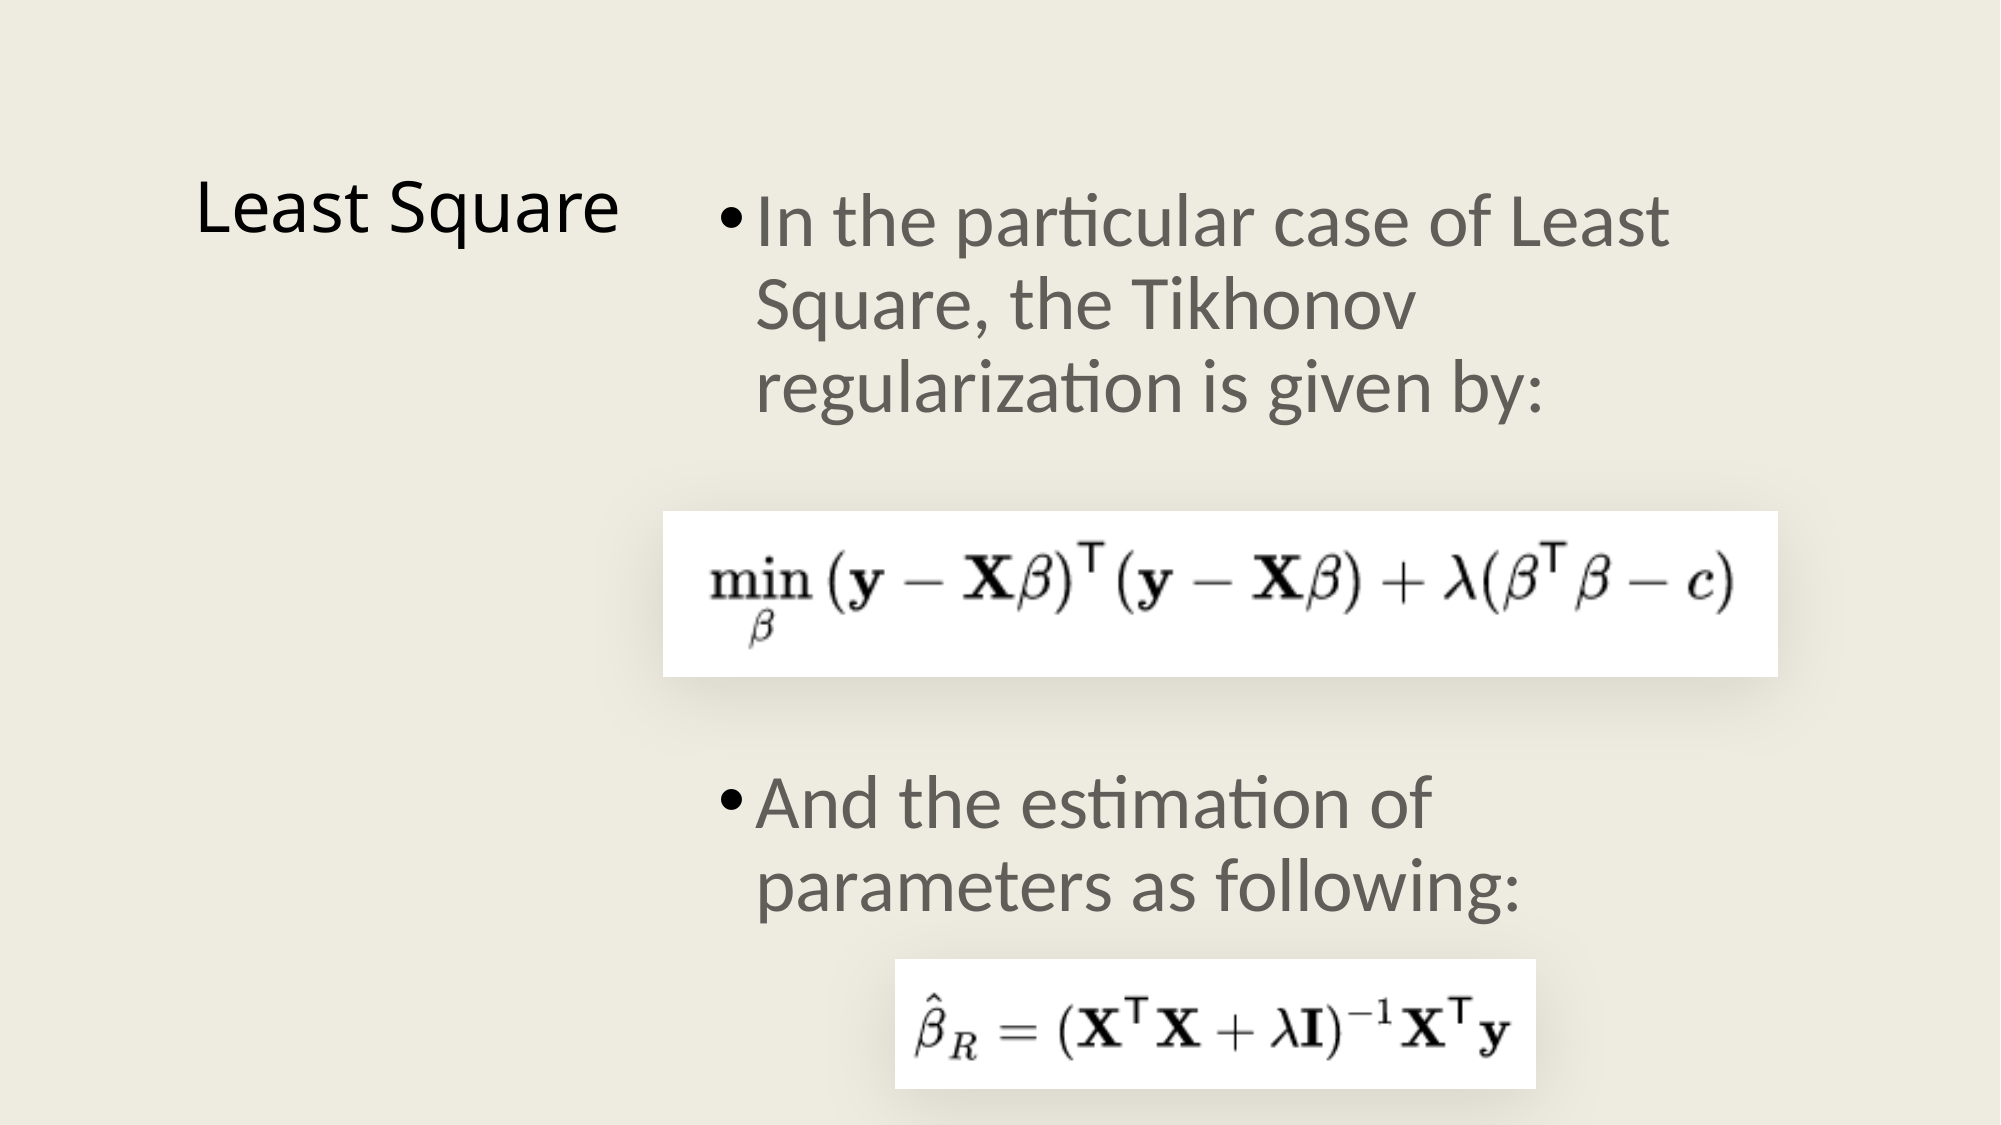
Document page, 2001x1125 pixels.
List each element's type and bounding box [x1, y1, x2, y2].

picture [895, 959, 1536, 1089]
text_box [0, 0, 2000, 1125]
picture [663, 511, 1778, 677]
